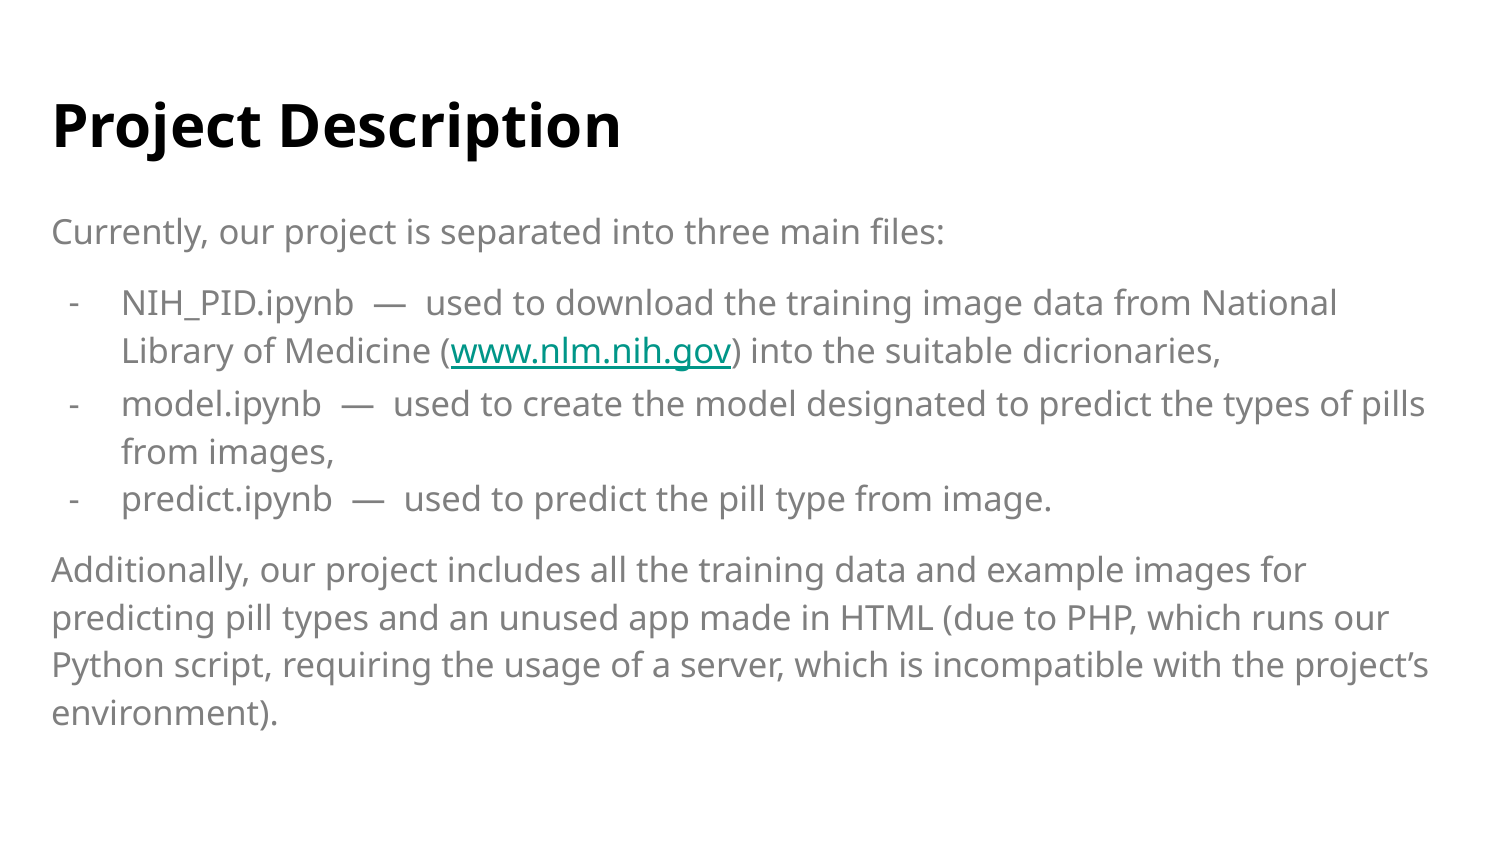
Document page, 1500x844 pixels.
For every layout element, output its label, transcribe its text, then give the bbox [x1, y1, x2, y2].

title Project Description [51, 72, 1449, 176]
list Currently, our project is separated into three main files: NIH_PID.ipynb — used to download the training image data from National Library of Medicine (www.nlm.nih.gov) into the suitable dicrionaries, model.ipynb — used to create the model designated to predict the types of pills from images, predict.ipynb — used to predict the pill type from image. Additionally, our project includes all the training data and example images for predicting pill types and an unused app made in HTML (due to PHP, which runs our Python script, requiring the usage of a server, which is incompatible with the project’s environment). [51, 189, 1449, 750]
